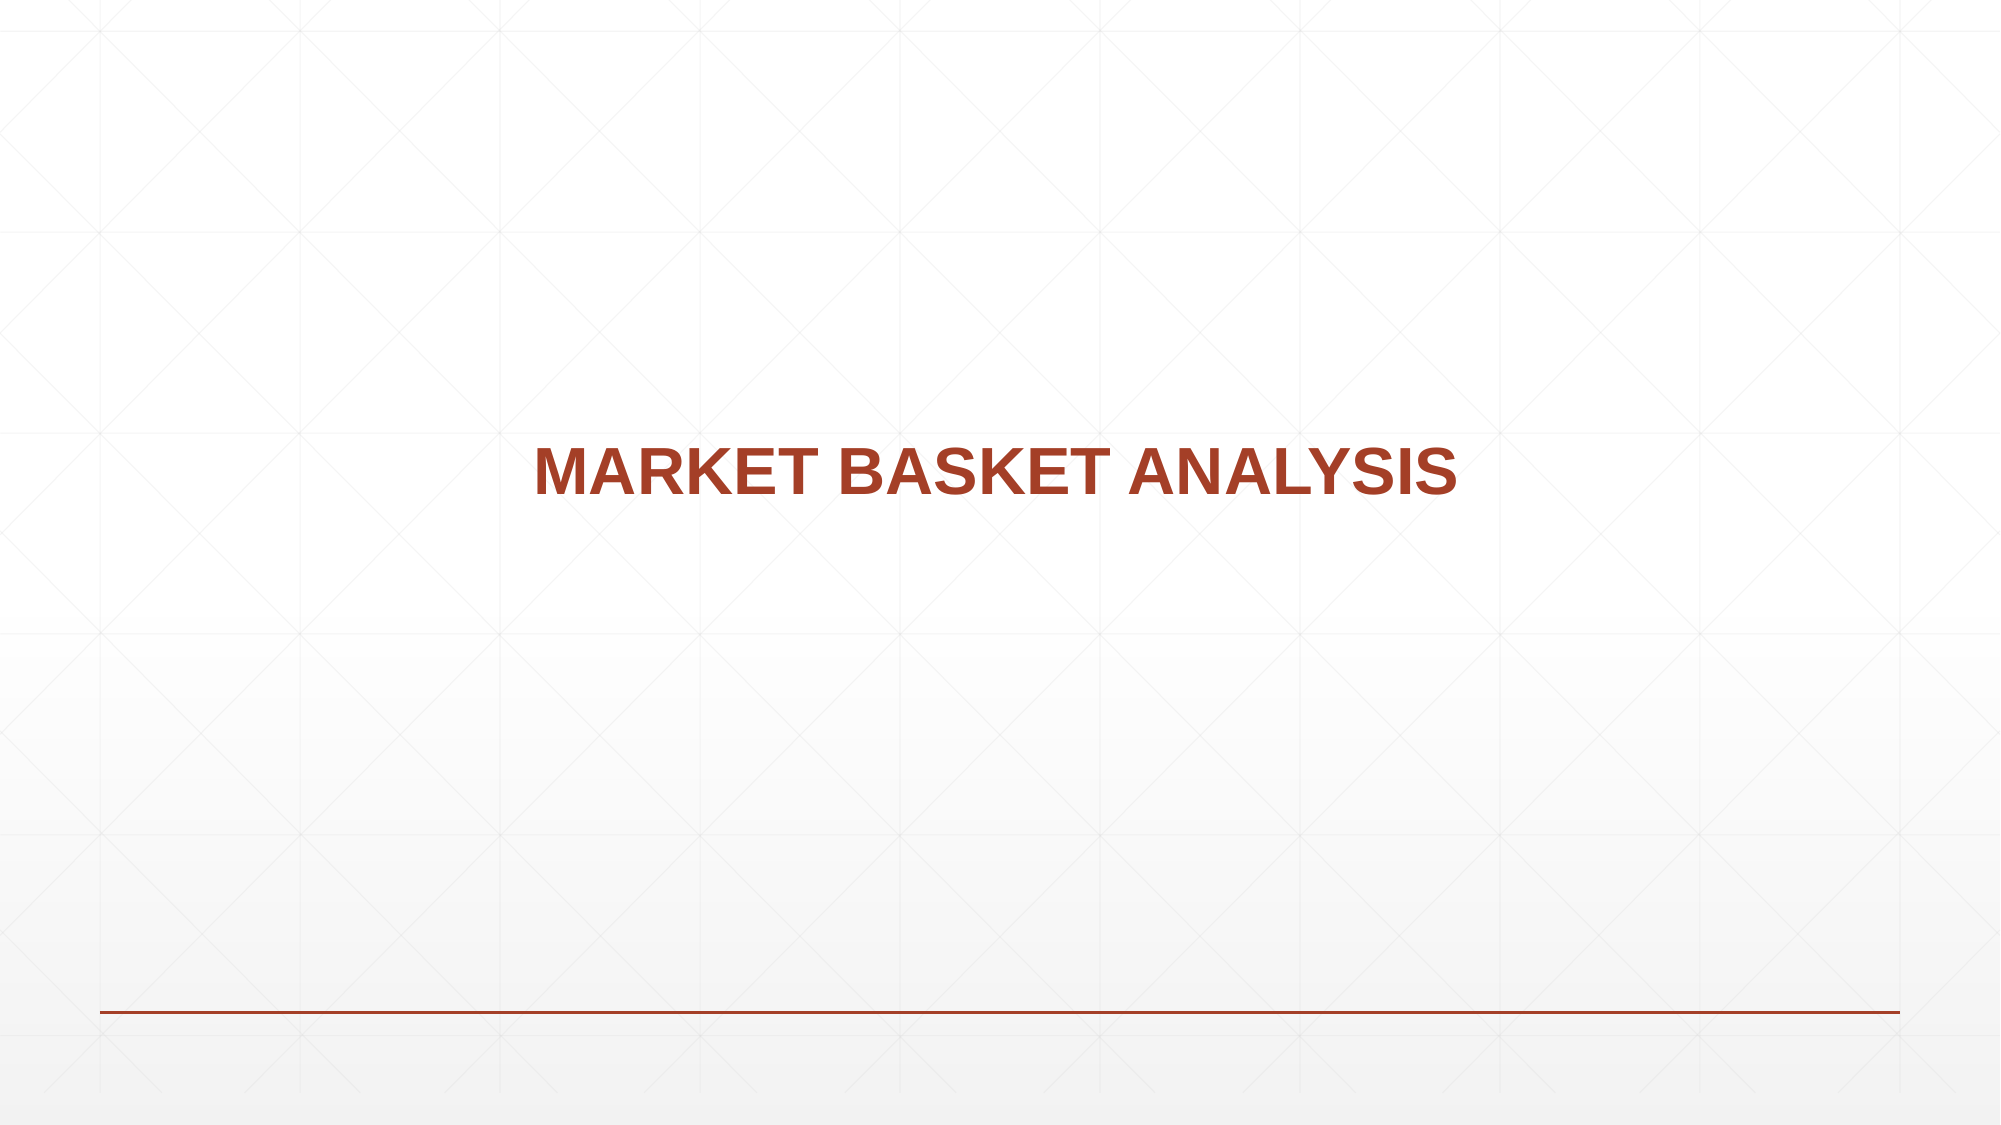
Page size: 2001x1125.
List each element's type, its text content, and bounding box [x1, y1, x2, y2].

title MARKET BASKET ANALYSIS [518, 329, 1482, 517]
